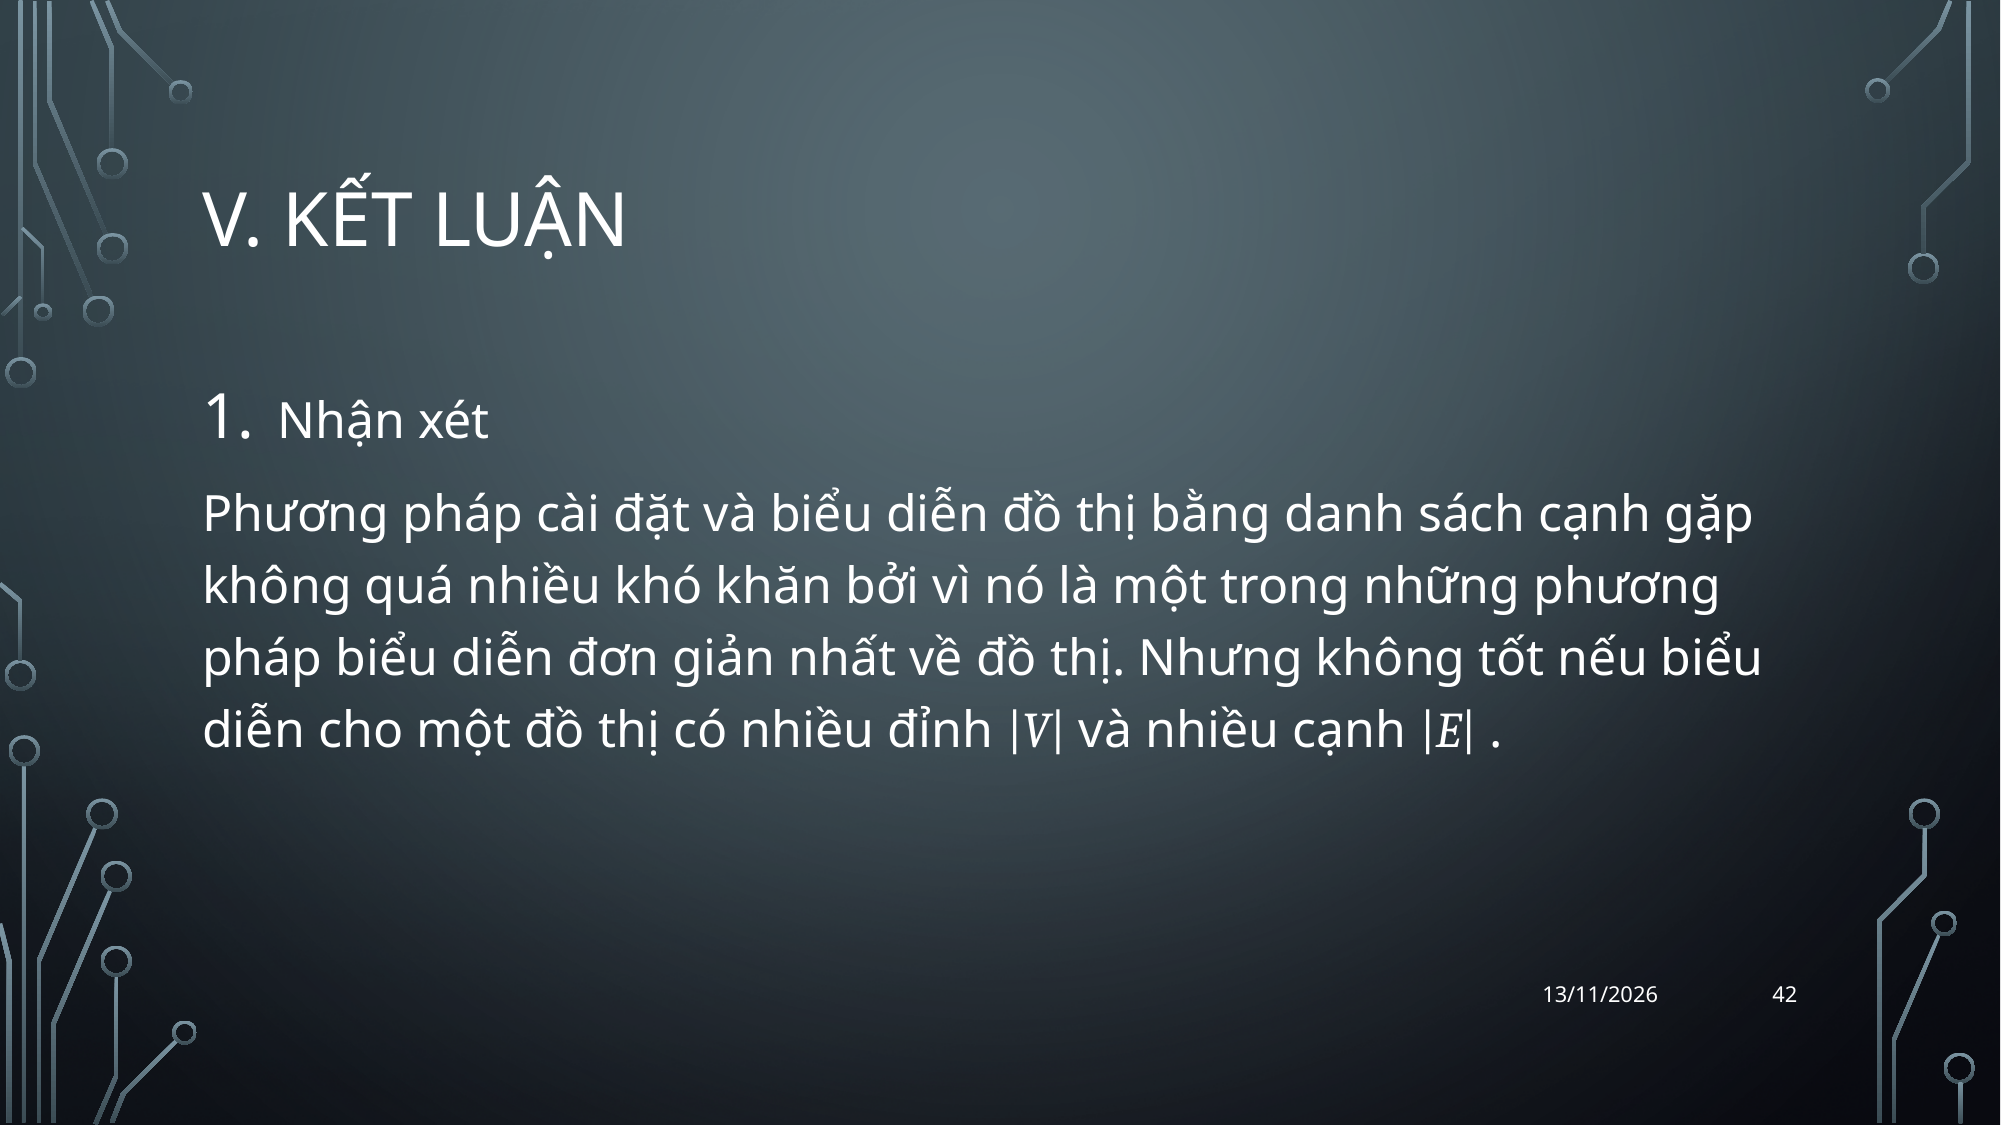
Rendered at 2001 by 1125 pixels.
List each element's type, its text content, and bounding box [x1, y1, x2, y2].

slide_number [1223, 965, 1674, 1025]
list Nhận xét Phương pháp cài đặt và biểu diễn đồ thị bằng danh sách cạnh gặp không quá nhiều khó khăn bởi vì nó là một trong những phương pháp biểu diễn đơn giản nhất về đồ thị. Nhưng không tốt nếu biểu diễn cho một đồ thị có nhiều đỉnh |V| và nhiều cạnh |E| . [187, 369, 1813, 950]
slide_number 42 [1685, 965, 1813, 1025]
title v. kết luận [187, 101, 1813, 344]
